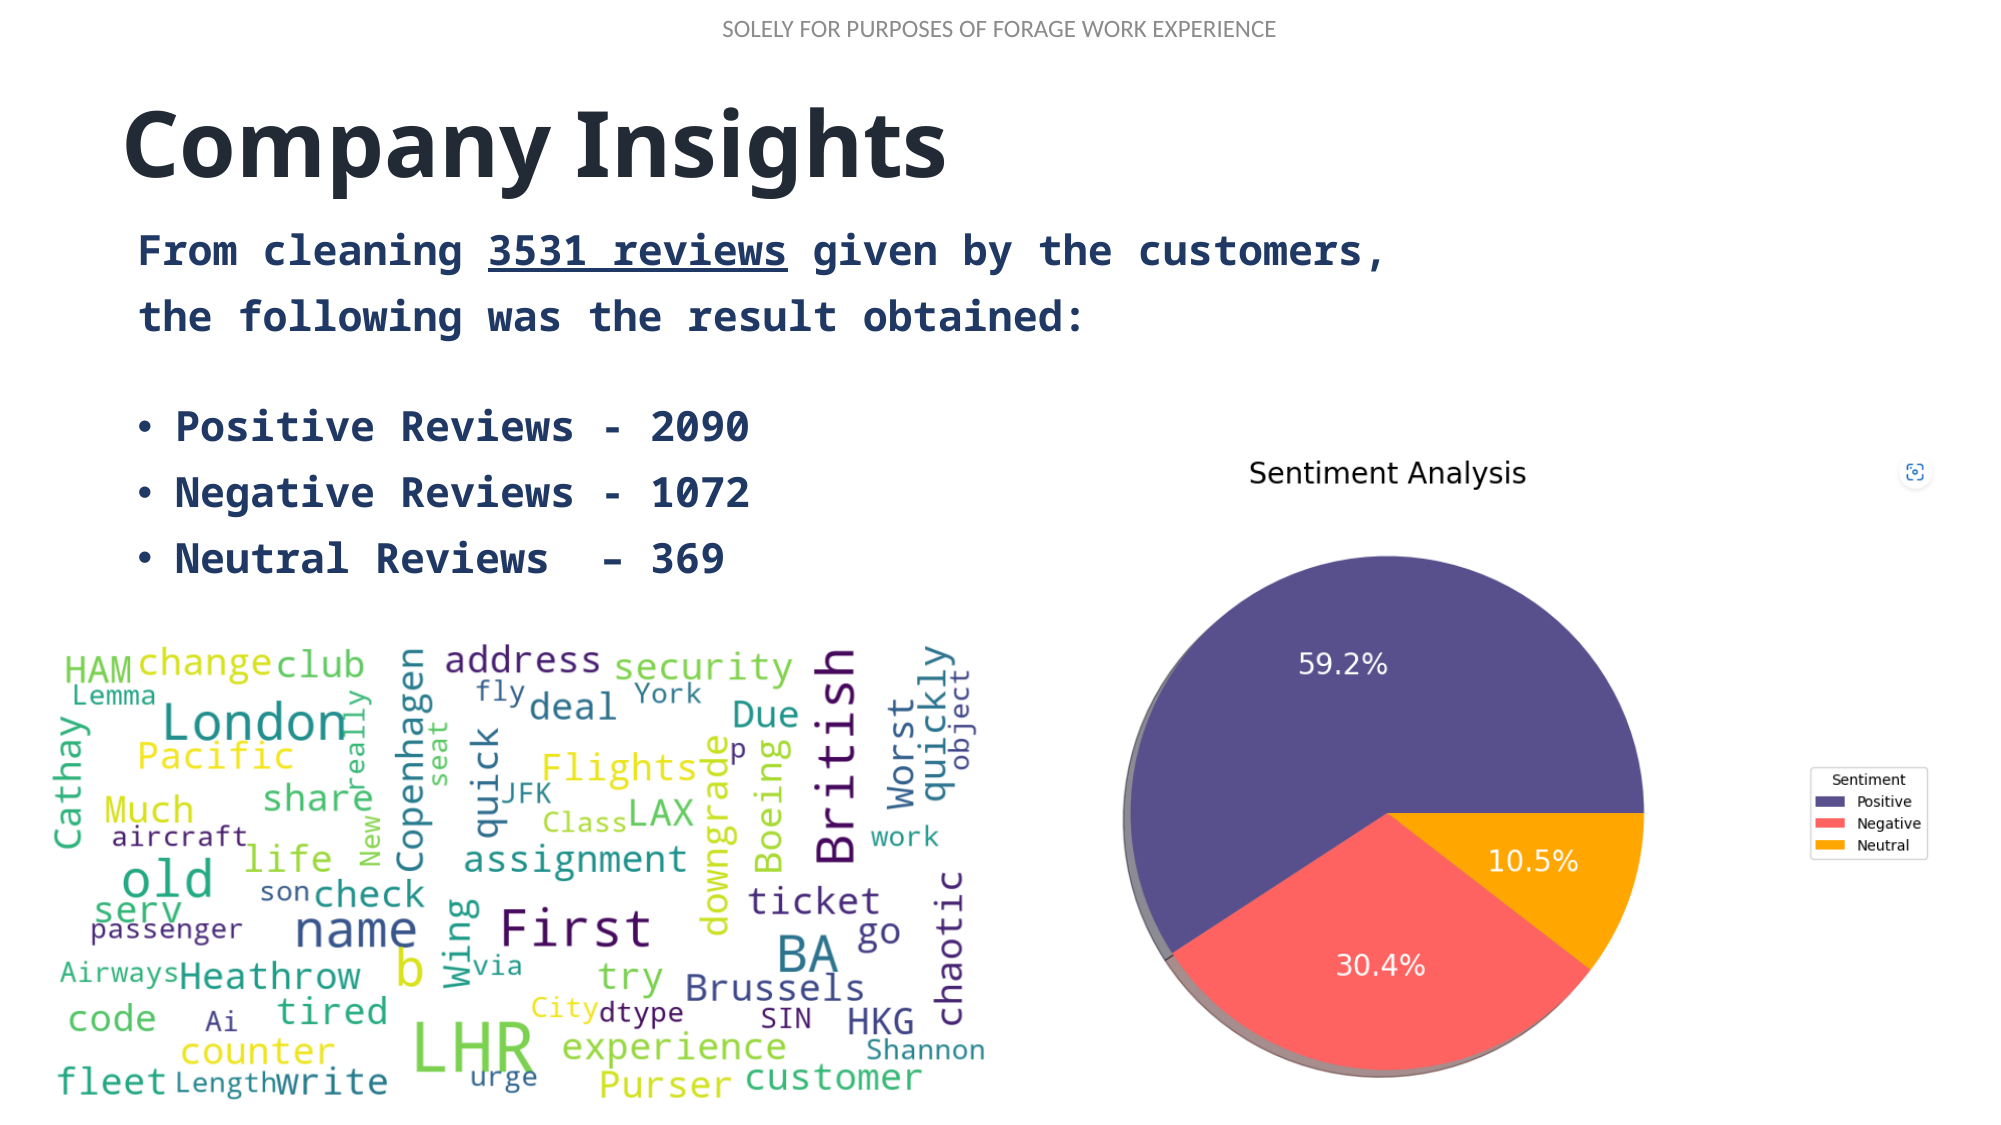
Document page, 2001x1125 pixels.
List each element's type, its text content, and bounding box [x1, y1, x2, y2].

picture [0, 446, 2000, 1125]
title Company Insights [106, 74, 1649, 222]
list From cleaning 3531 reviews given by the customers, the following was the result obtained: Positive Reviews - 2090 Negative Reviews - 1072 Neutral Reviews – 369 [122, 221, 1845, 544]
